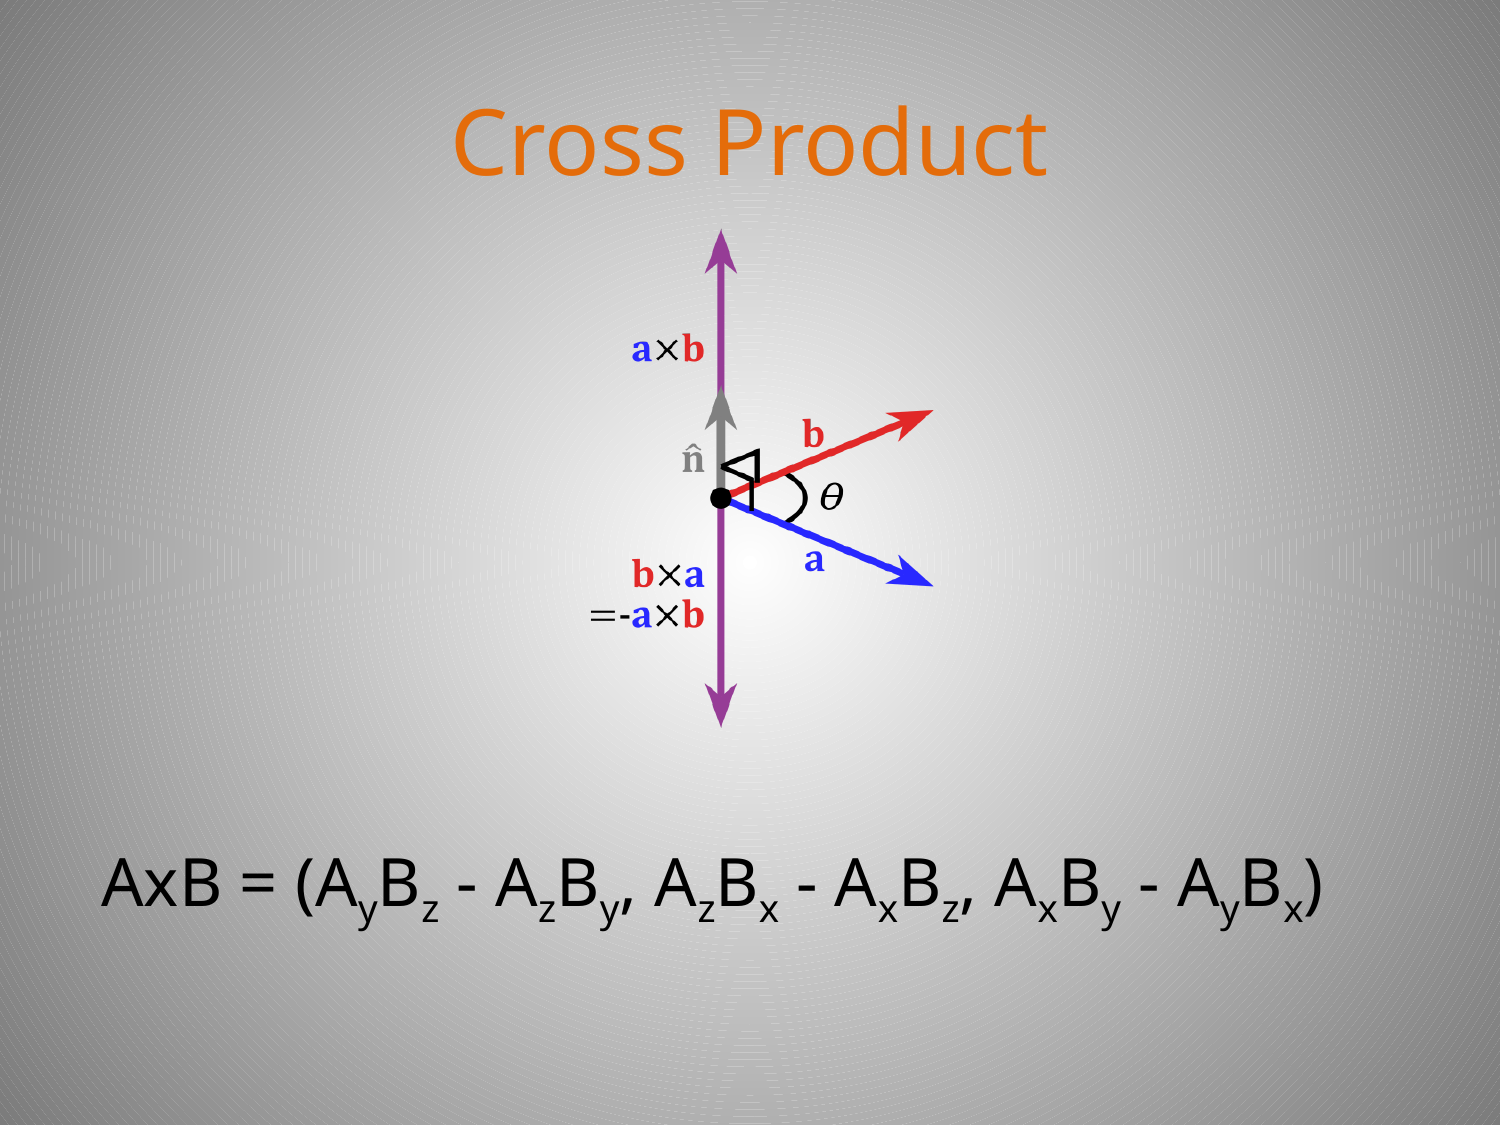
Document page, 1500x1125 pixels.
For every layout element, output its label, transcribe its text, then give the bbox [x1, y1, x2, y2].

text_box AxB = (AyBz - AzBy, AzBx - AxBz, AxBy - AyBx) [93, 831, 1444, 1018]
title Cross Product [74, 44, 1426, 234]
picture [573, 210, 958, 745]
